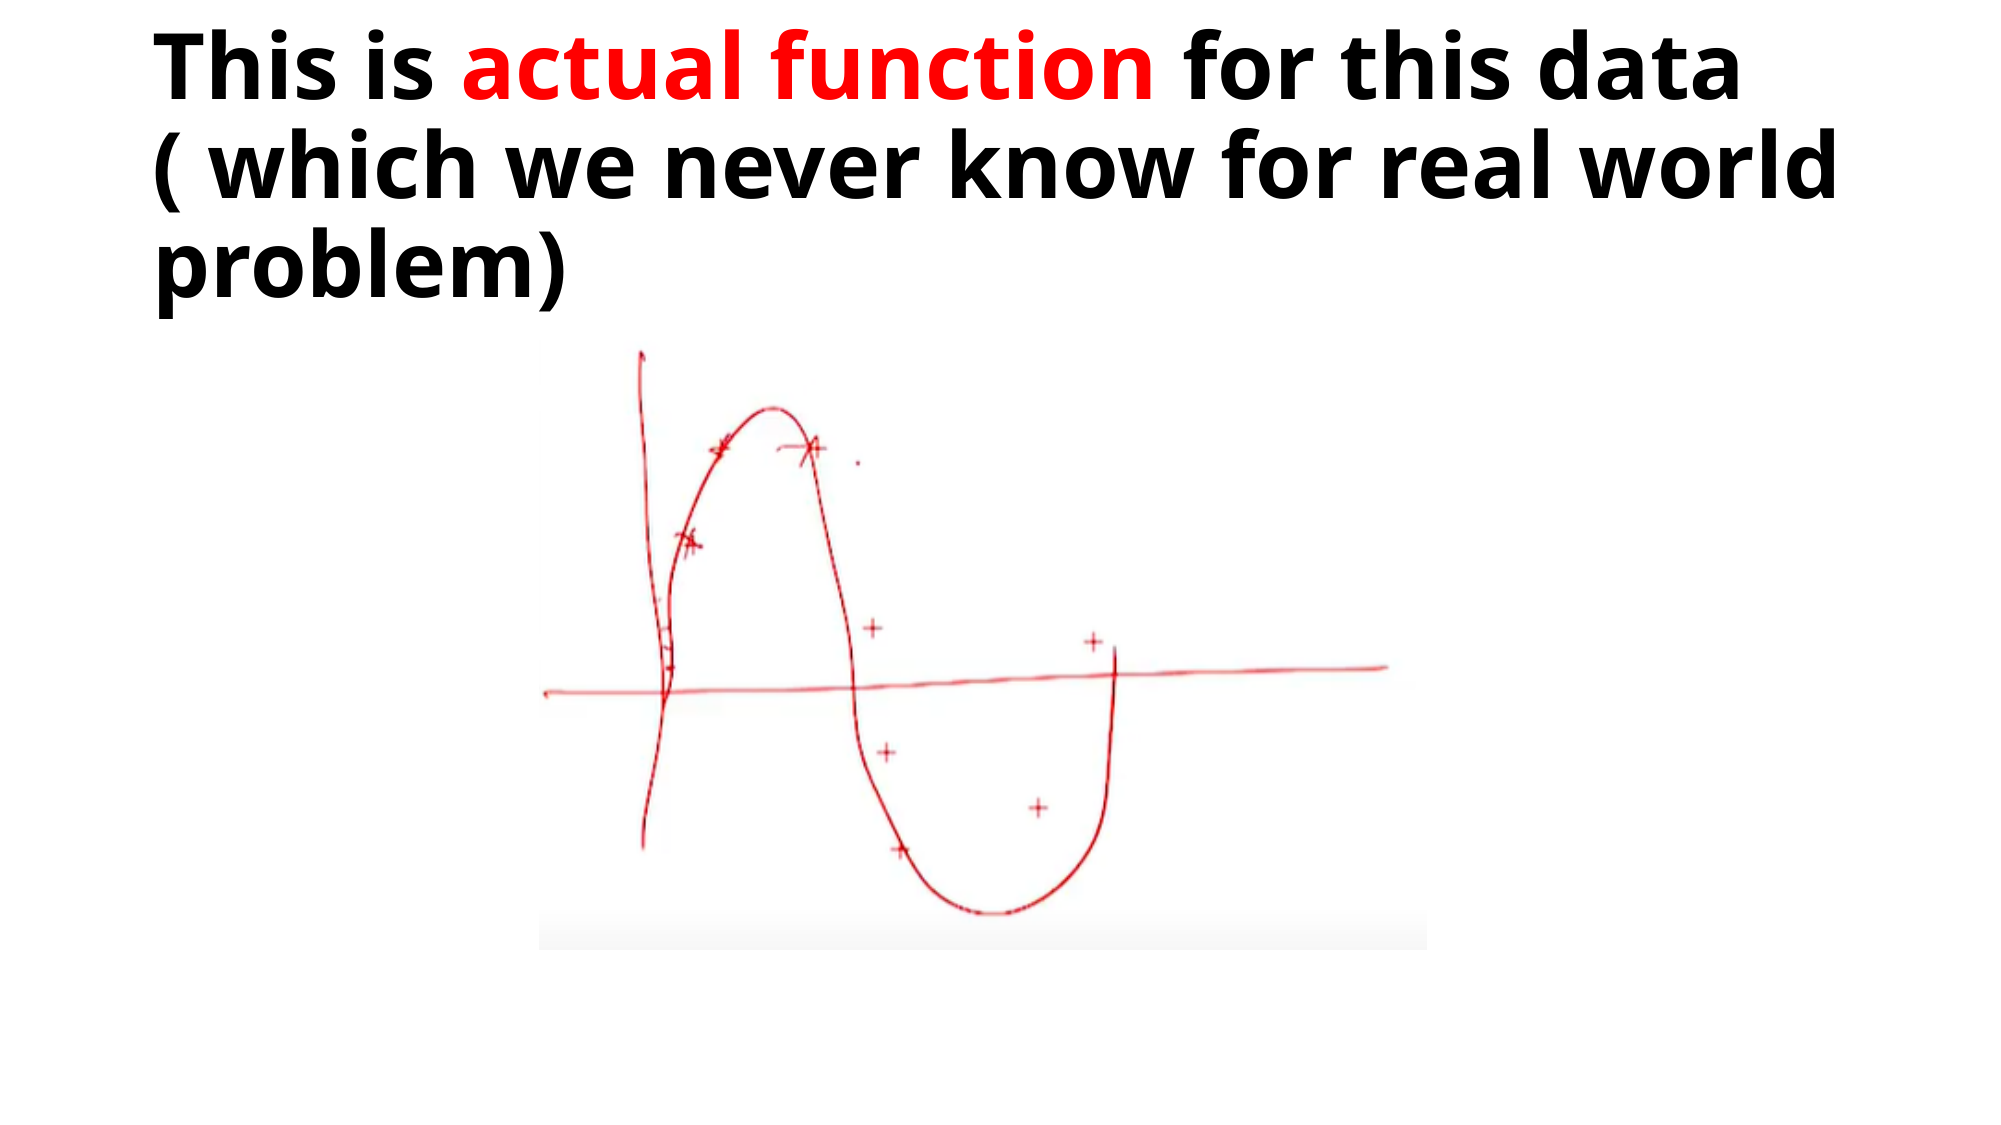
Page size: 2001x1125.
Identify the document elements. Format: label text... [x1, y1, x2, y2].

title This is actual function for this data ( which we never know for real world problem) [137, 59, 1863, 278]
picture [539, 340, 1427, 950]
